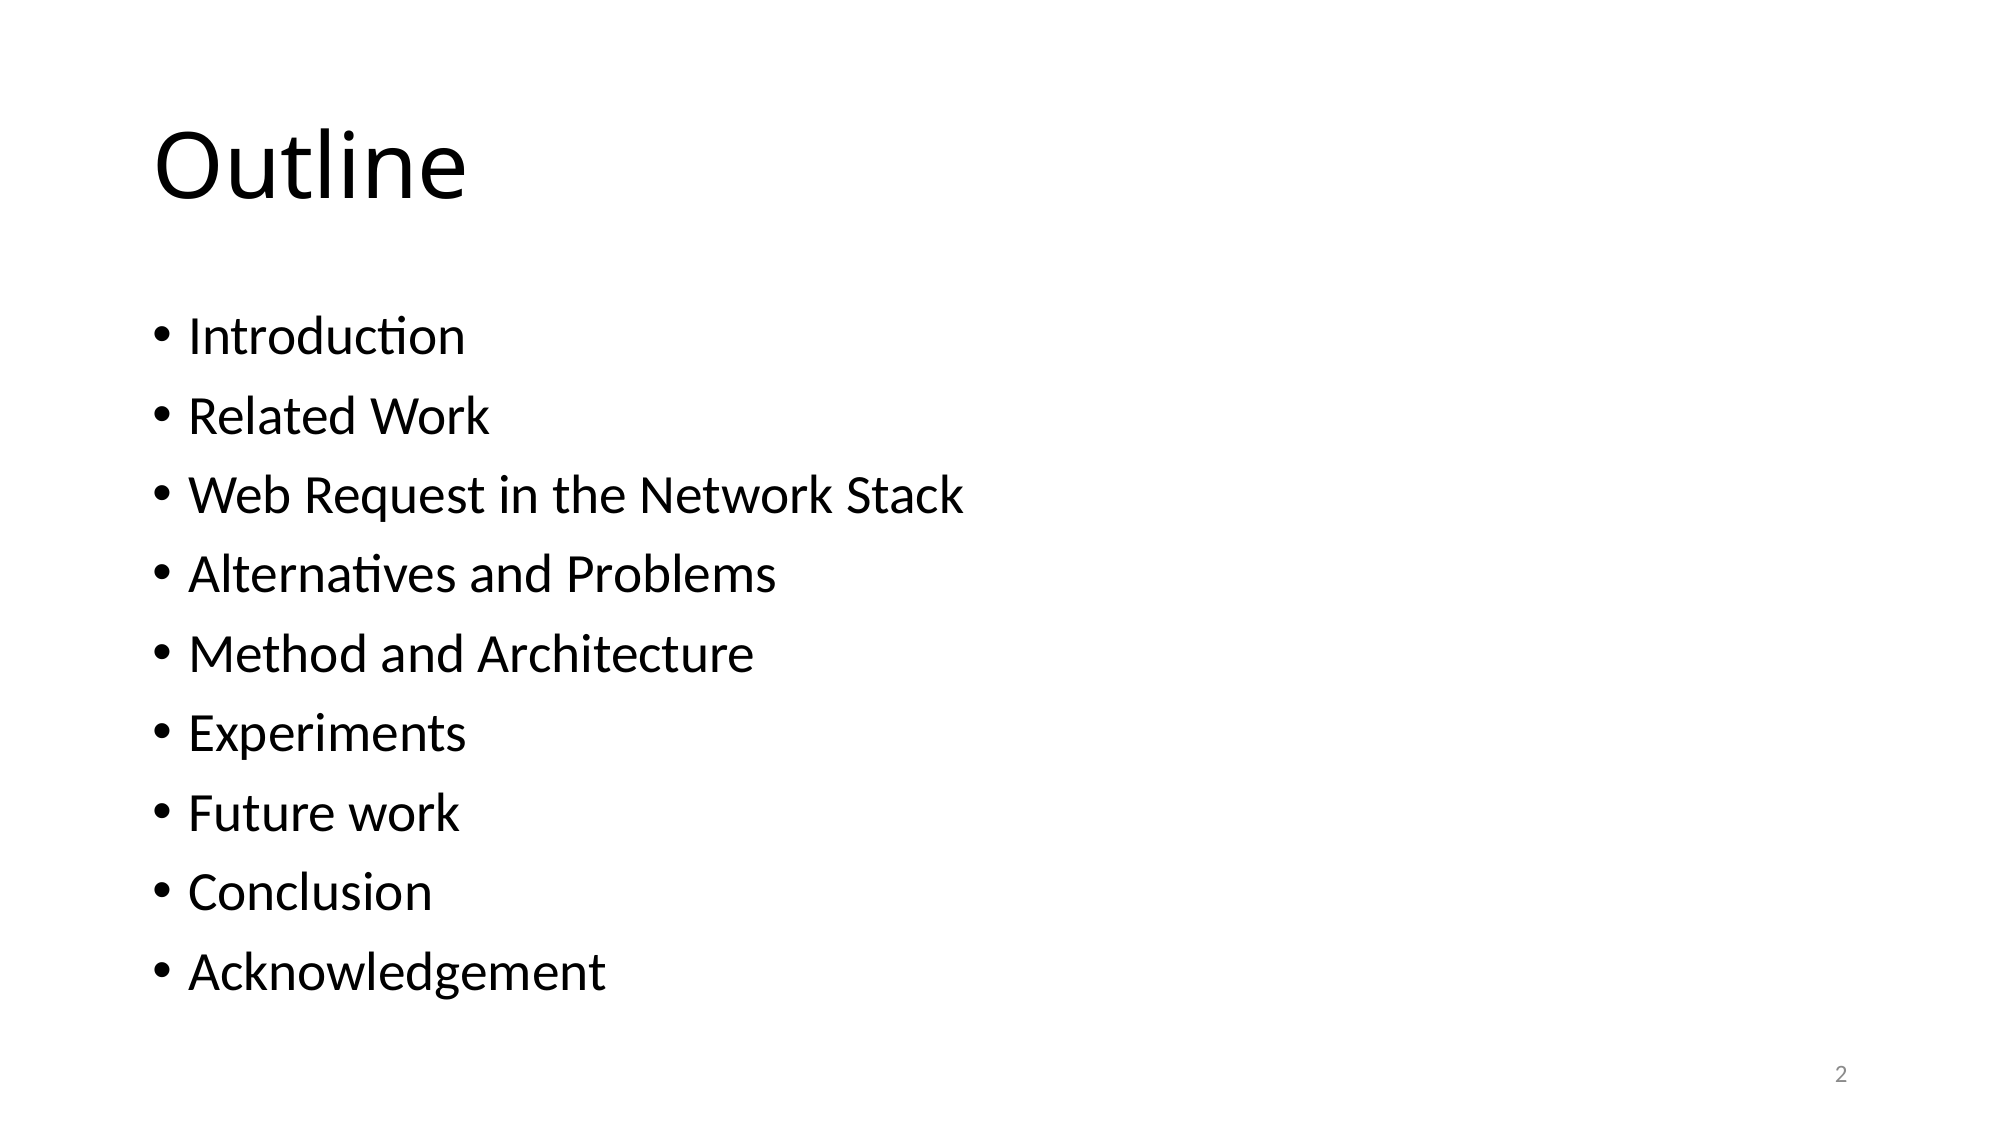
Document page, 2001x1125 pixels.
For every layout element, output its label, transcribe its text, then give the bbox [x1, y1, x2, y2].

title Outline [137, 59, 1863, 278]
list Introduction Related Work Web Request in the Network Stack Alternatives and Problems Method and Architecture Experiments Future work Conclusion Acknowledgement [137, 299, 1863, 1014]
slide_number 2 [1412, 1042, 1863, 1103]
